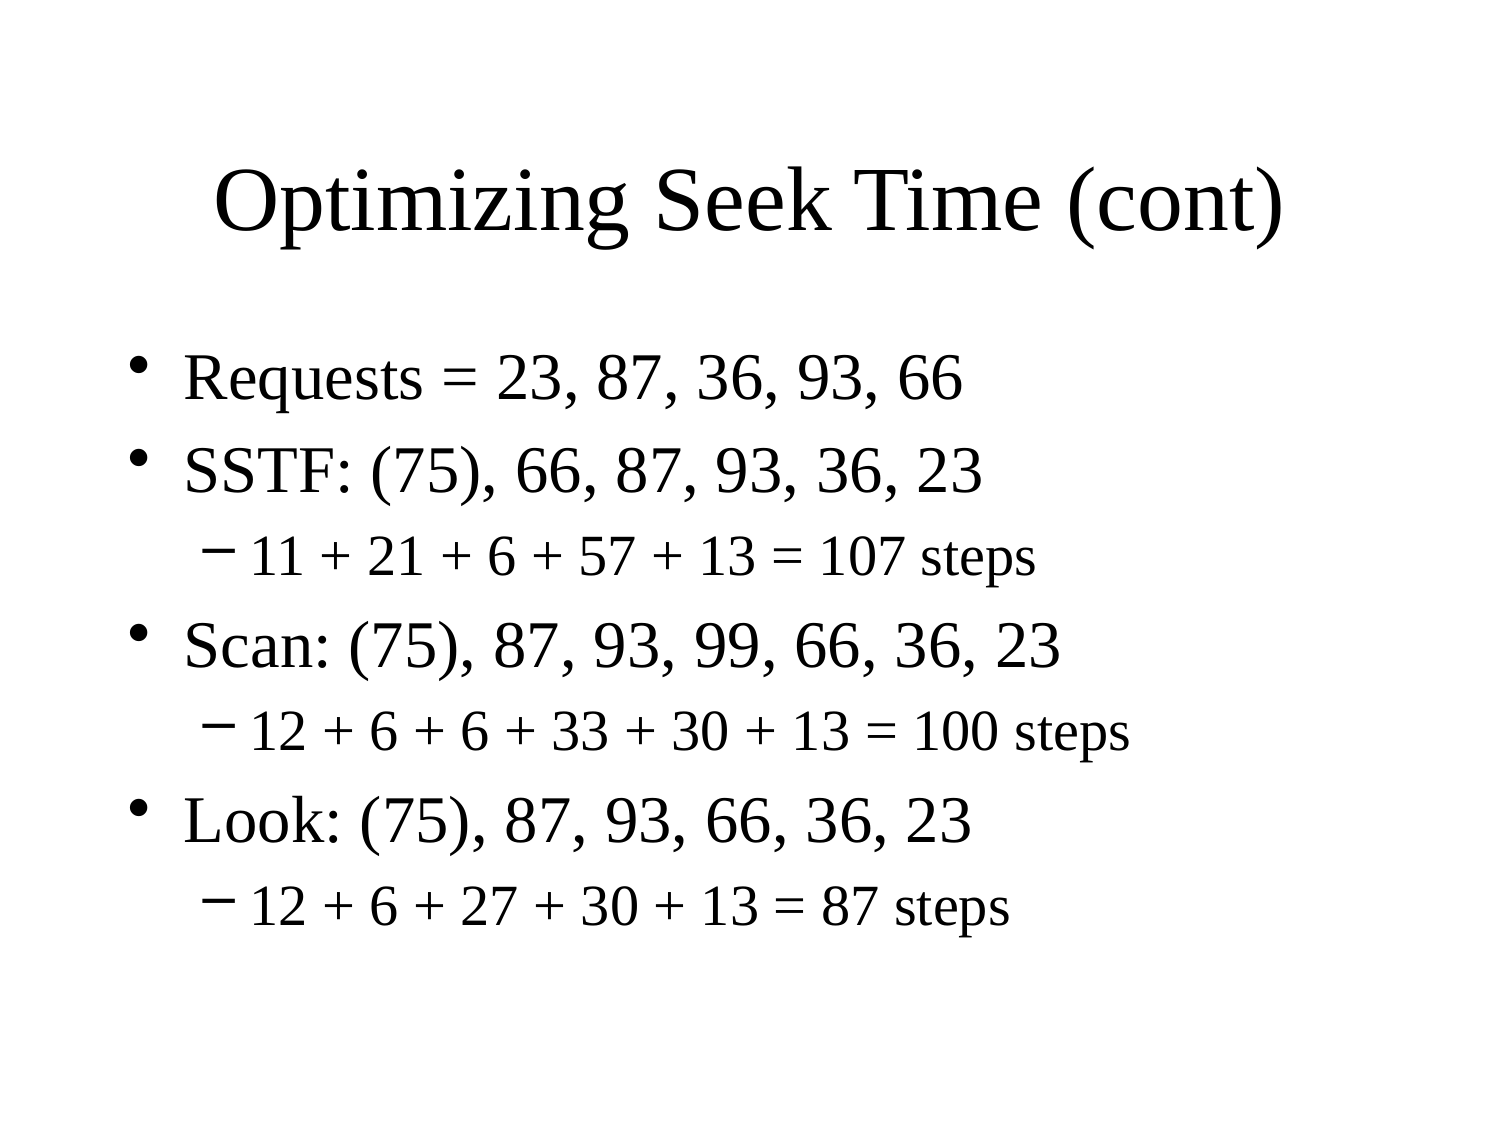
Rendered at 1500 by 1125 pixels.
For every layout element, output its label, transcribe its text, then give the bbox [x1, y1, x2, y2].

title Optimizing Seek Time (cont) [112, 99, 1388, 288]
list Requests = 23, 87, 36, 93, 66 SSTF: (75), 66, 87, 93, 36, 23 11 + 21 + 6 + 57 + 13 = 107 steps Scan: (75), 87, 93, 99, 66, 36, 23 12 + 6 + 6 + 33 + 30 + 13 = 100 steps Look: (75), 87, 93, 66, 36, 23 12 + 6 + 27 + 30 + 13 = 87 steps [112, 324, 1388, 1000]
